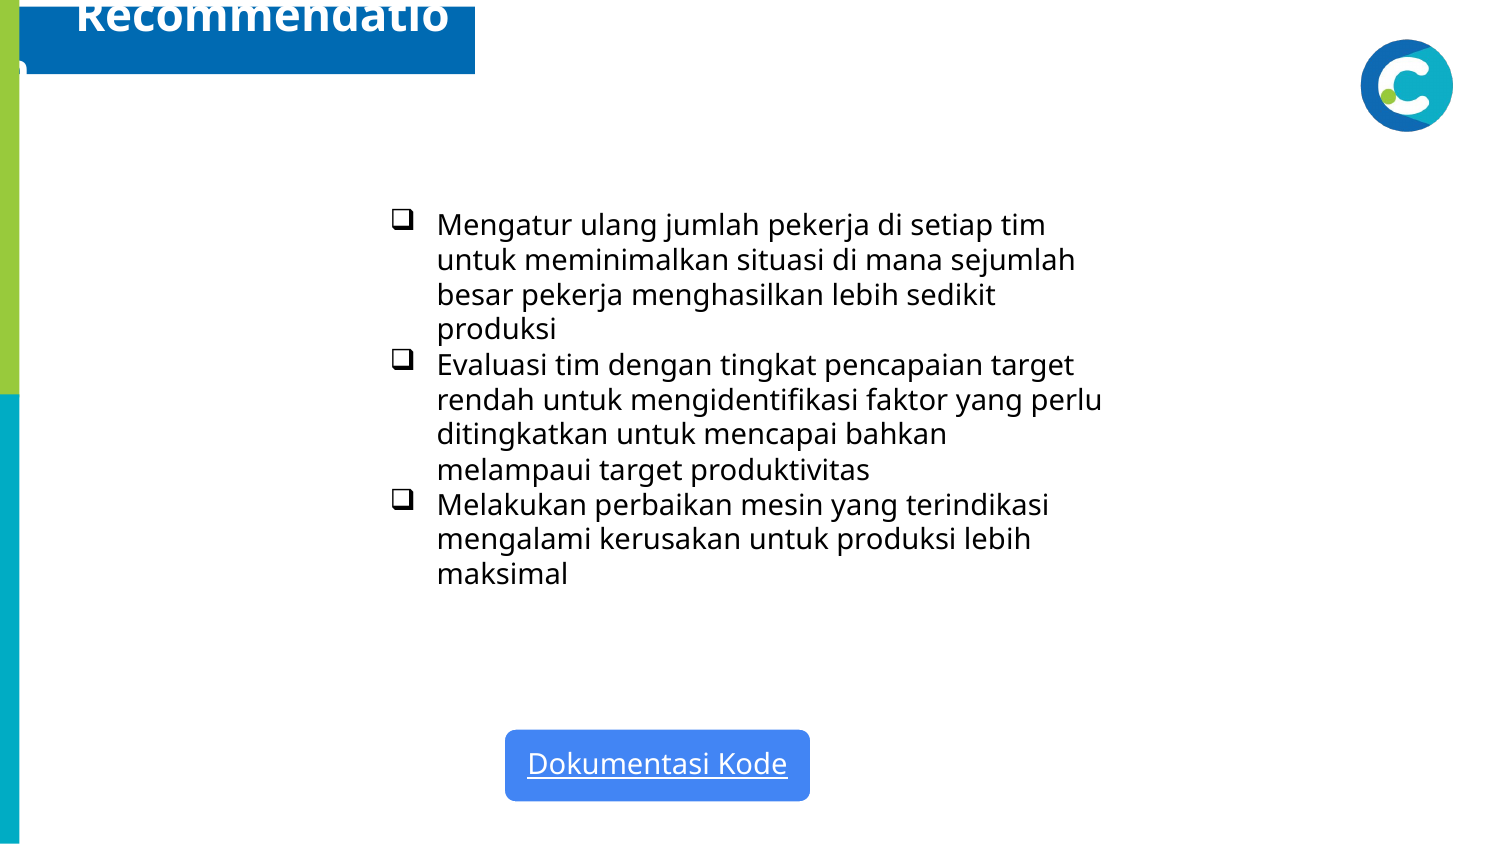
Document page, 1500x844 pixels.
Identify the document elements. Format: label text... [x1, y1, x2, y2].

text_box Mengatur ulang jumlah pekerja di setiap tim untuk meminimalkan situasi di mana sejumlah besar pekerja menghasilkan lebih sedikit produksi Evaluasi tim dengan tingkat pencapaian target rendah untuk mengidentifikasi faktor yang perlu ditingkatkan untuk mencapai bahkan melampaui target produktivitas Melakukan perbaikan mesin yang terindikasi mengalami kerusakan untuk produksi lebih maksimal [374, 198, 1125, 598]
text_box [0, 394, 20, 844]
text_box Recommendation [20, 6, 475, 75]
text_box [0, 0, 20, 394]
text_box [1345, 28, 1467, 143]
text_box Dokumentasi Kode [500, 725, 815, 806]
